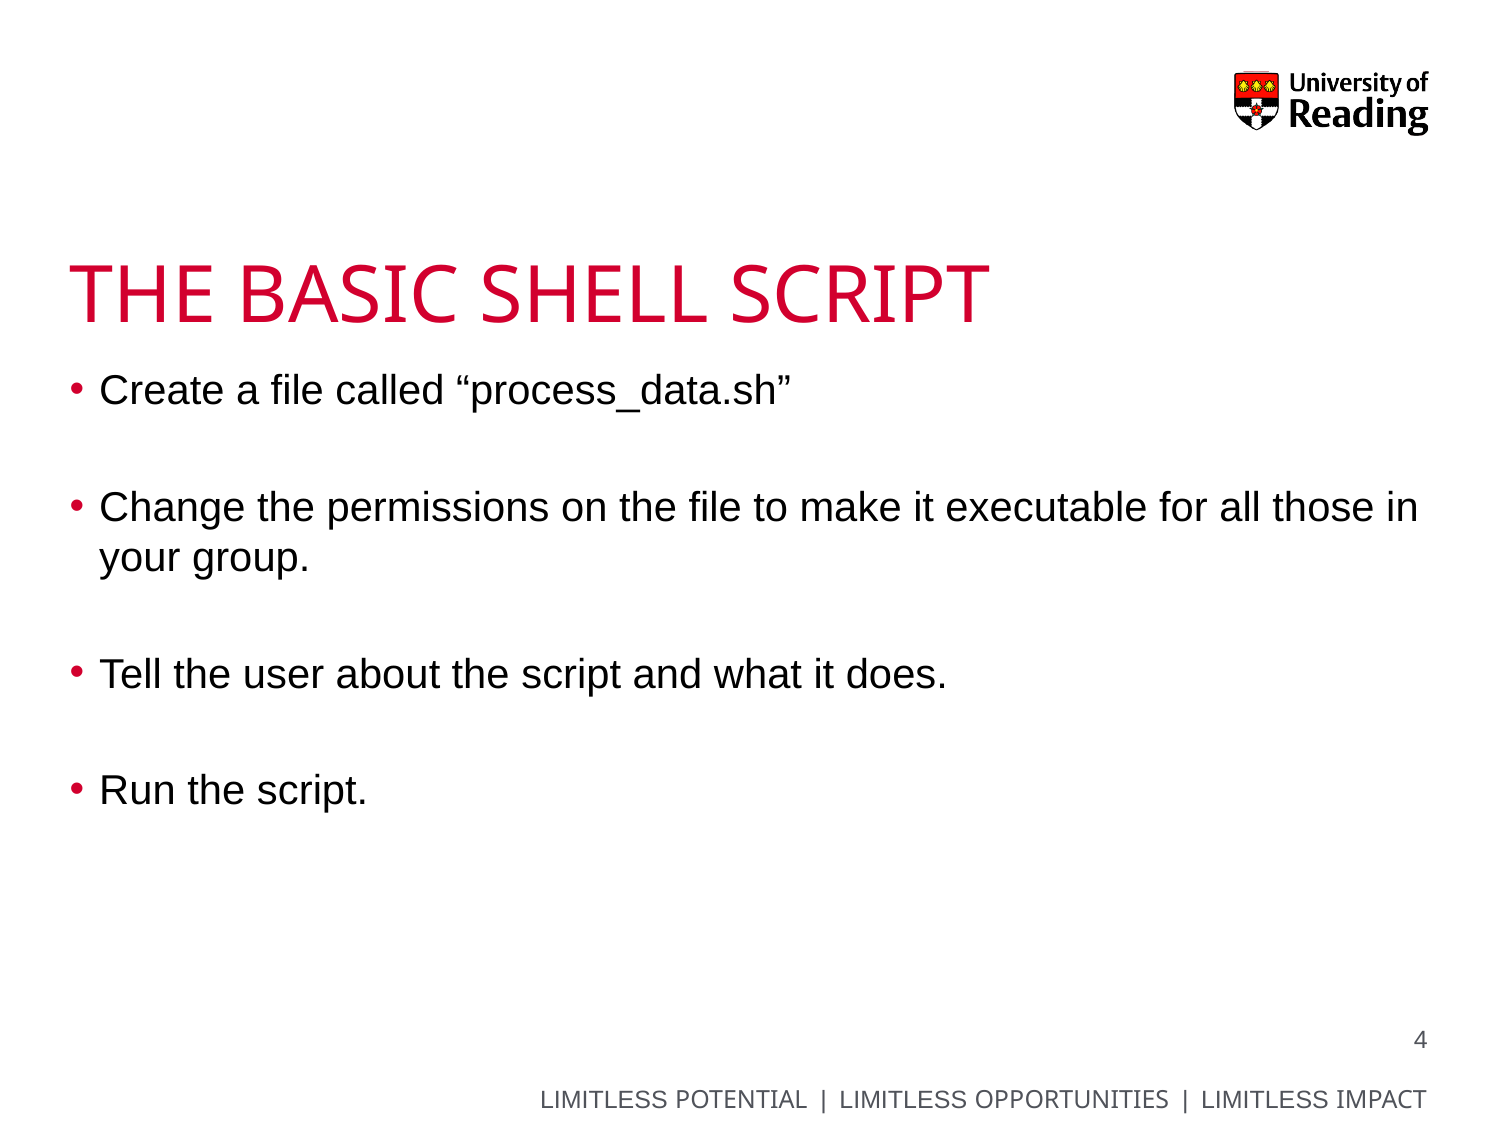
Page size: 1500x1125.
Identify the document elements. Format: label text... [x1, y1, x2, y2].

list Create a file called “process_data.sh” Change the permissions on the file to make it executable for all those in your group. Tell the user about the script and what it does. Run the script. [69, 363, 1428, 1013]
slide_number 4 [1316, 1023, 1428, 1065]
title The basic shell script [69, 202, 1428, 339]
picture [1234, 71, 1429, 136]
